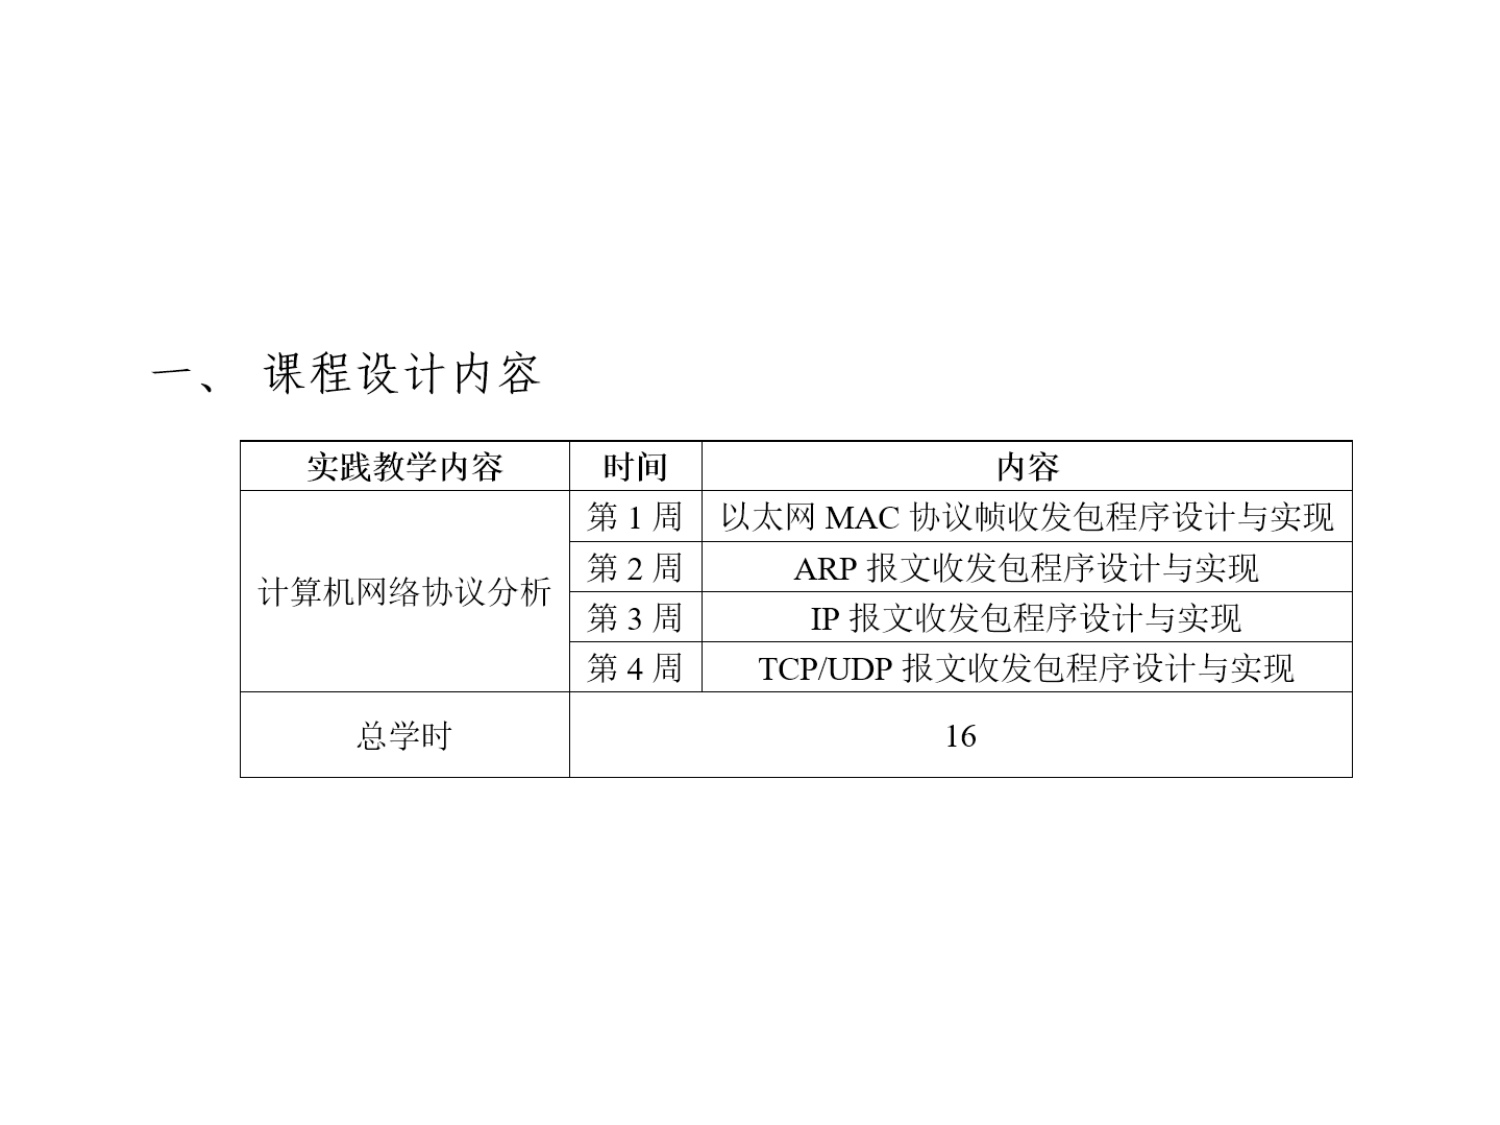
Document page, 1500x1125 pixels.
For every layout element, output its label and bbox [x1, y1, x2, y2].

picture [146, 346, 1354, 779]
